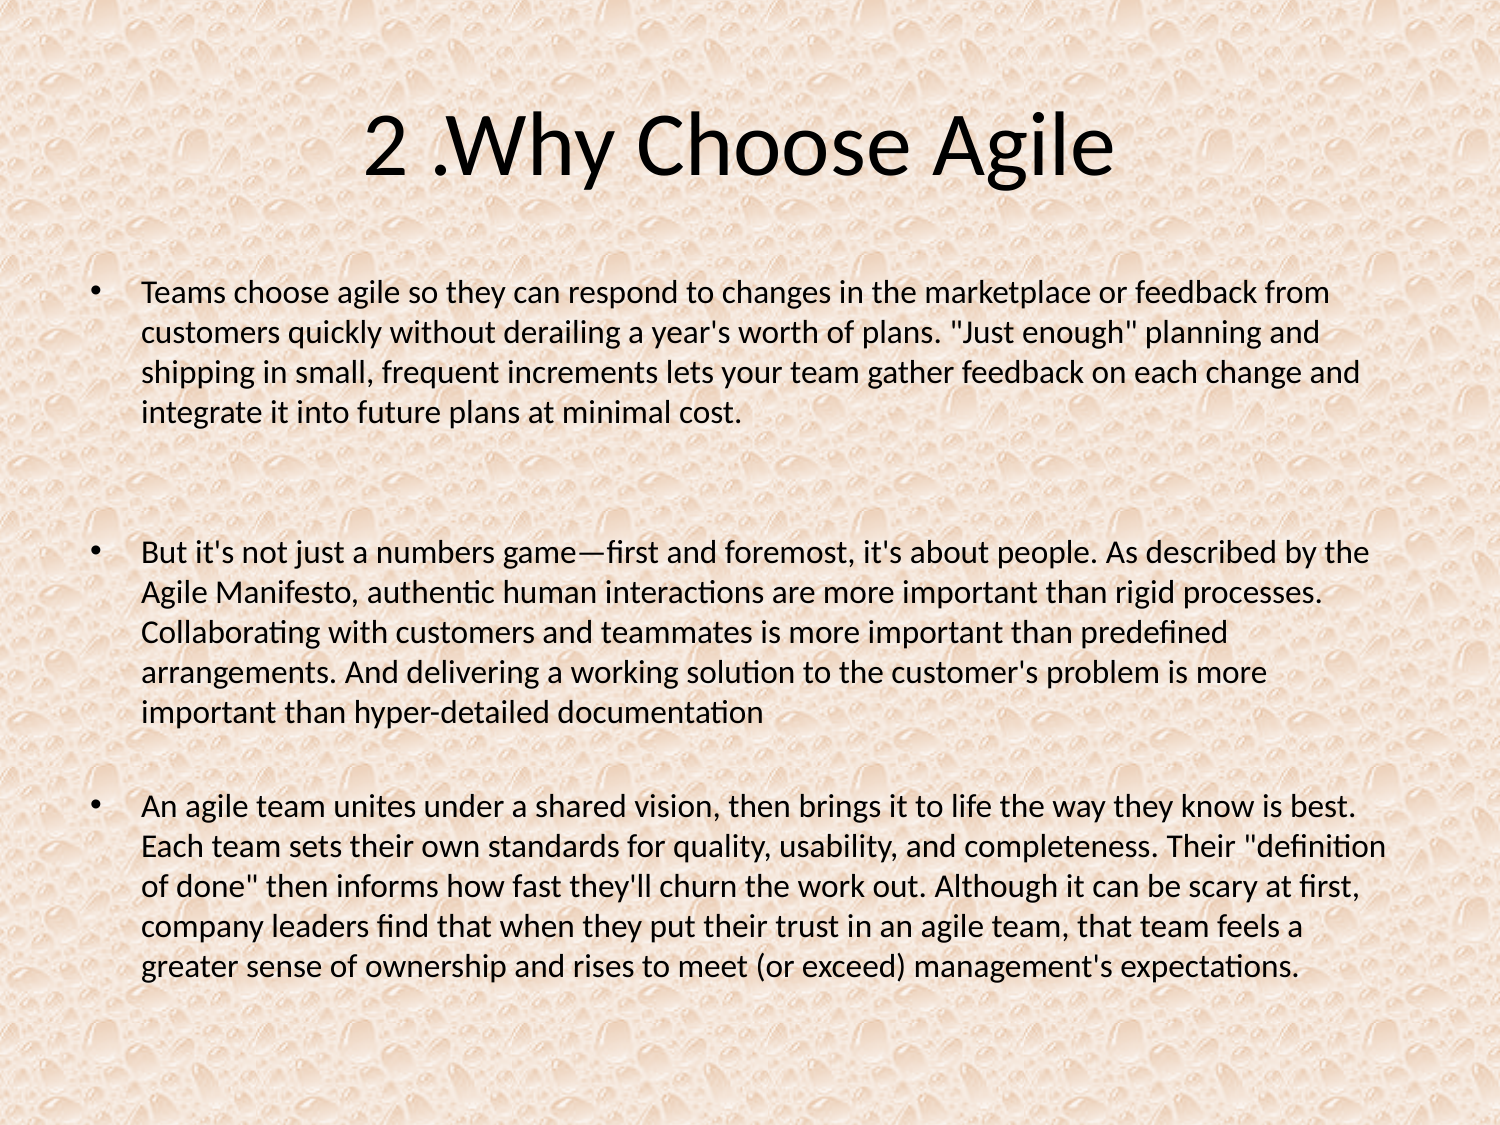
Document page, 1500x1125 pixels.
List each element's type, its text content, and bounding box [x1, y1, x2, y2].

title 2 .Why Choose Agile [75, 45, 1425, 233]
list Teams choose agile so they can respond to changes in the marketplace or feedback from customers quickly without derailing a year's worth of plans. "Just enough" planning and shipping in small, frequent increments lets your team gather feedback on each change and integrate it into future plans at minimal cost. But it's not just a numbers game—first and foremost, it's about people. As described by the Agile Manifesto, authentic human interactions are more important than rigid processes. Collaborating with customers and teammates is more important than predefined arrangements. And delivering a working solution to the customer's problem is more important than hyper-detailed documentation An agile team unites under a shared vision, then brings it to life the way they know is best. Each team sets their own standards for quality, usability, and completeness. Their "definition of done" then informs how fast they'll churn the work out. Although it can be scary at first, company leaders find that when they put their trust in an agile team, that team feels a greater sense of ownership and rises to meet (or exceed) management's expectations. [75, 262, 1425, 1005]
